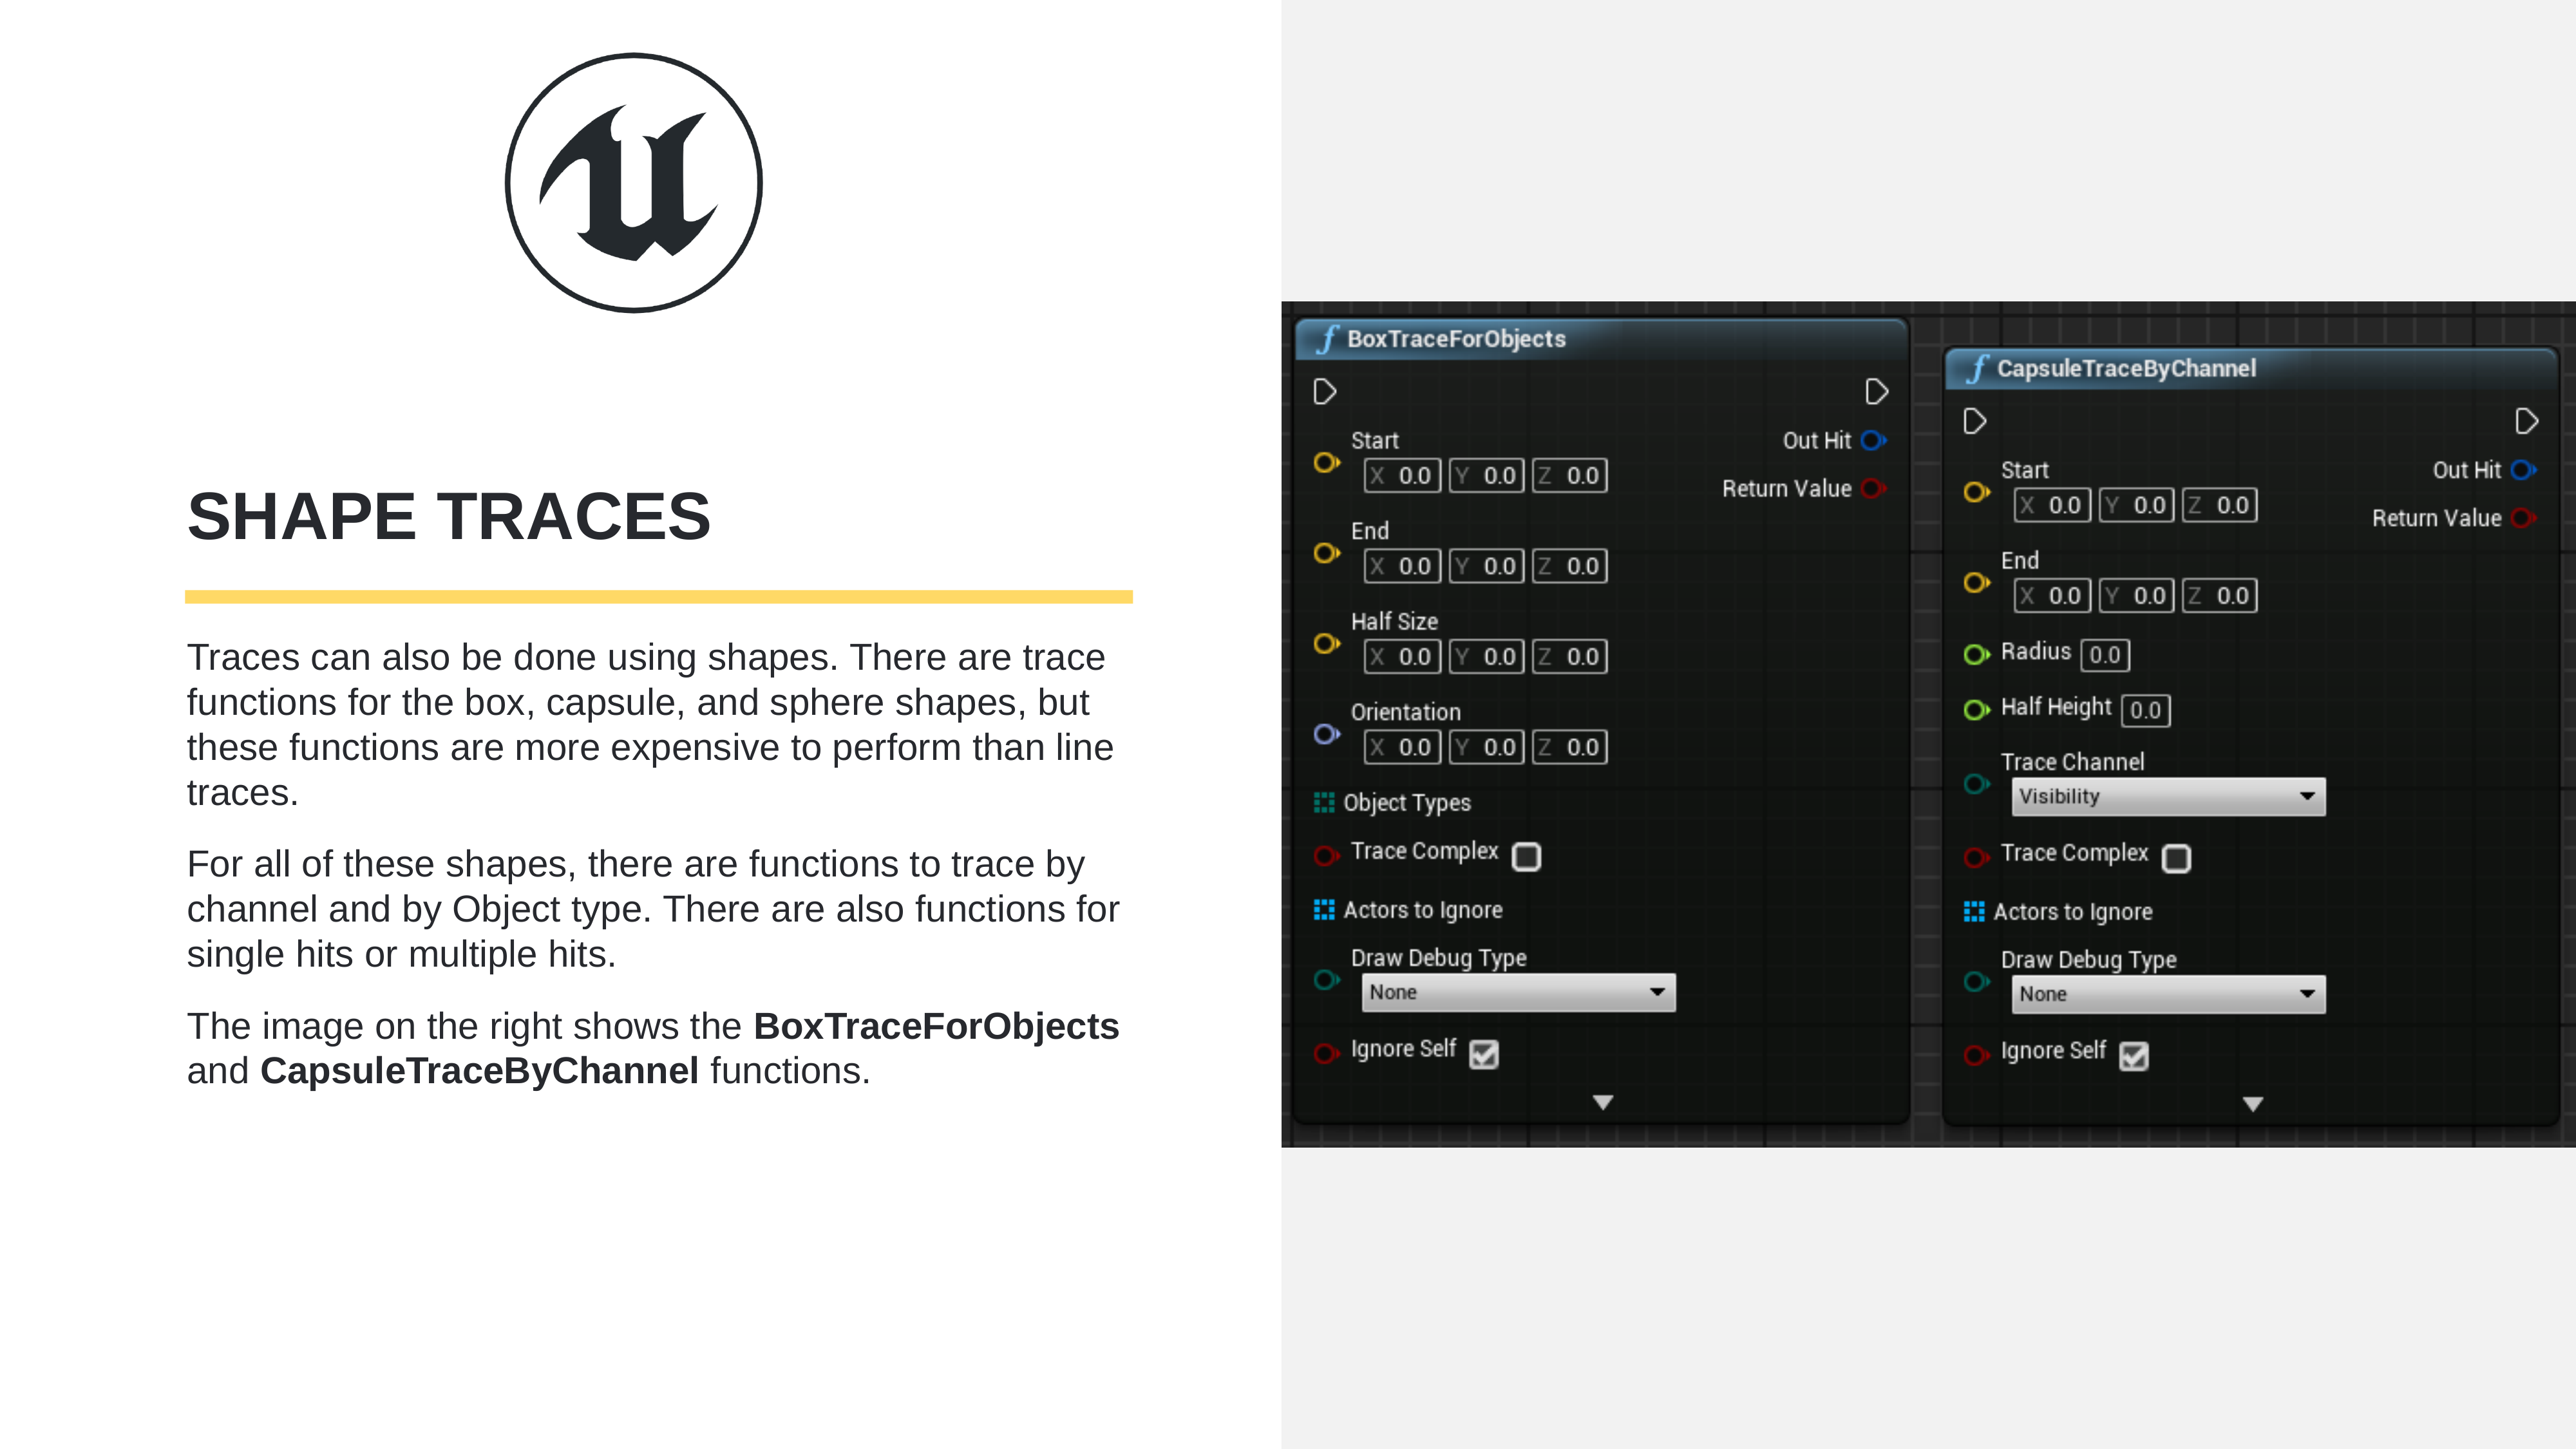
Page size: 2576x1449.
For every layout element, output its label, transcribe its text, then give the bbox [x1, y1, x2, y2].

list Traces can also be done using shapes. There are trace functions for the box, capsule, and sphere shapes, but these functions are more expensive to perform than line traces. For all of these shapes, there are functions to trace by channel and by Object type. There are also functions for single hits or multiple hits. The image on the right shows the BoxTraceForObjects and CapsuleTraceByChannel functions. [177, 628, 1133, 1449]
title Shape traces [177, 97, 1133, 558]
picture [495, 43, 773, 97]
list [1282, 301, 2576, 1148]
